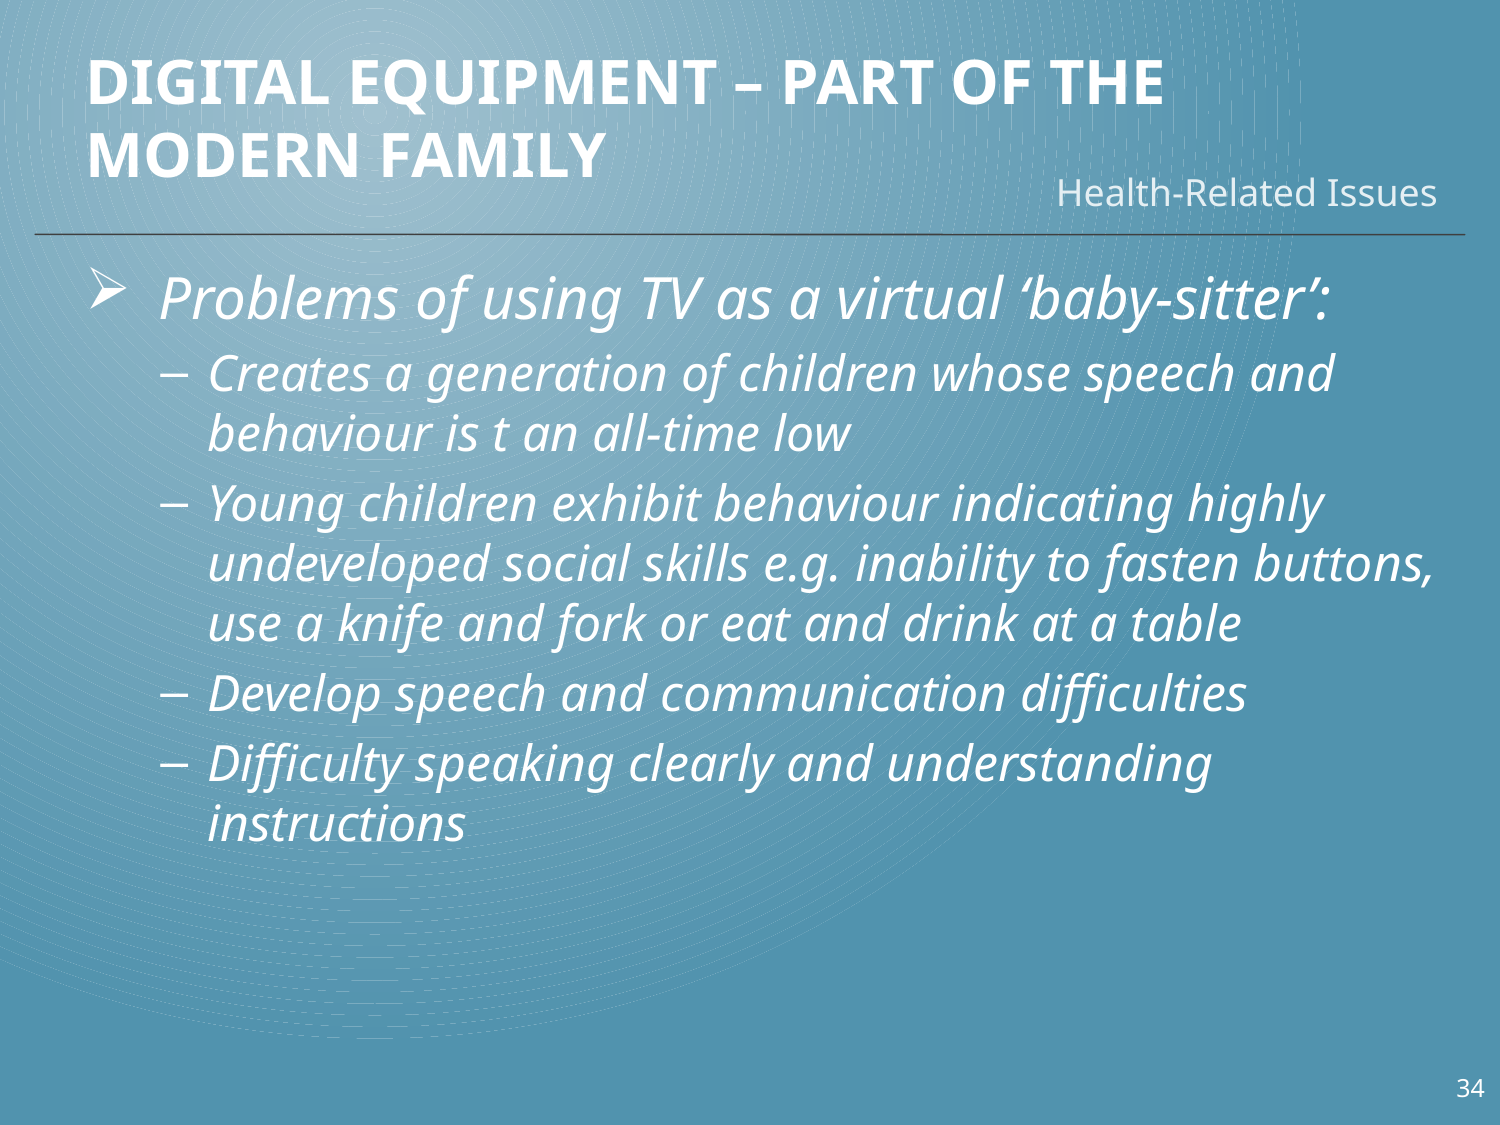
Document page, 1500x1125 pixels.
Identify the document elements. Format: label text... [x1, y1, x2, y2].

slide_number 34 [1313, 1065, 1500, 1125]
list Problems of using TV as a virtual ‘baby-sitter’: Creates a generation of children whose speech and behaviour is t an all-time low Young children exhibit behaviour indicating highly undeveloped social skills e.g. inability to fasten buttons, use a knife and fork or eat and drink at a table Develop speech and communication difficulties Difficulty speaking clearly and understanding instructions [70, 253, 1454, 1032]
text_box Health-Related Issues [609, 161, 1454, 222]
title Digital Equipment – Part of the Modern Family [70, 35, 1454, 200]
